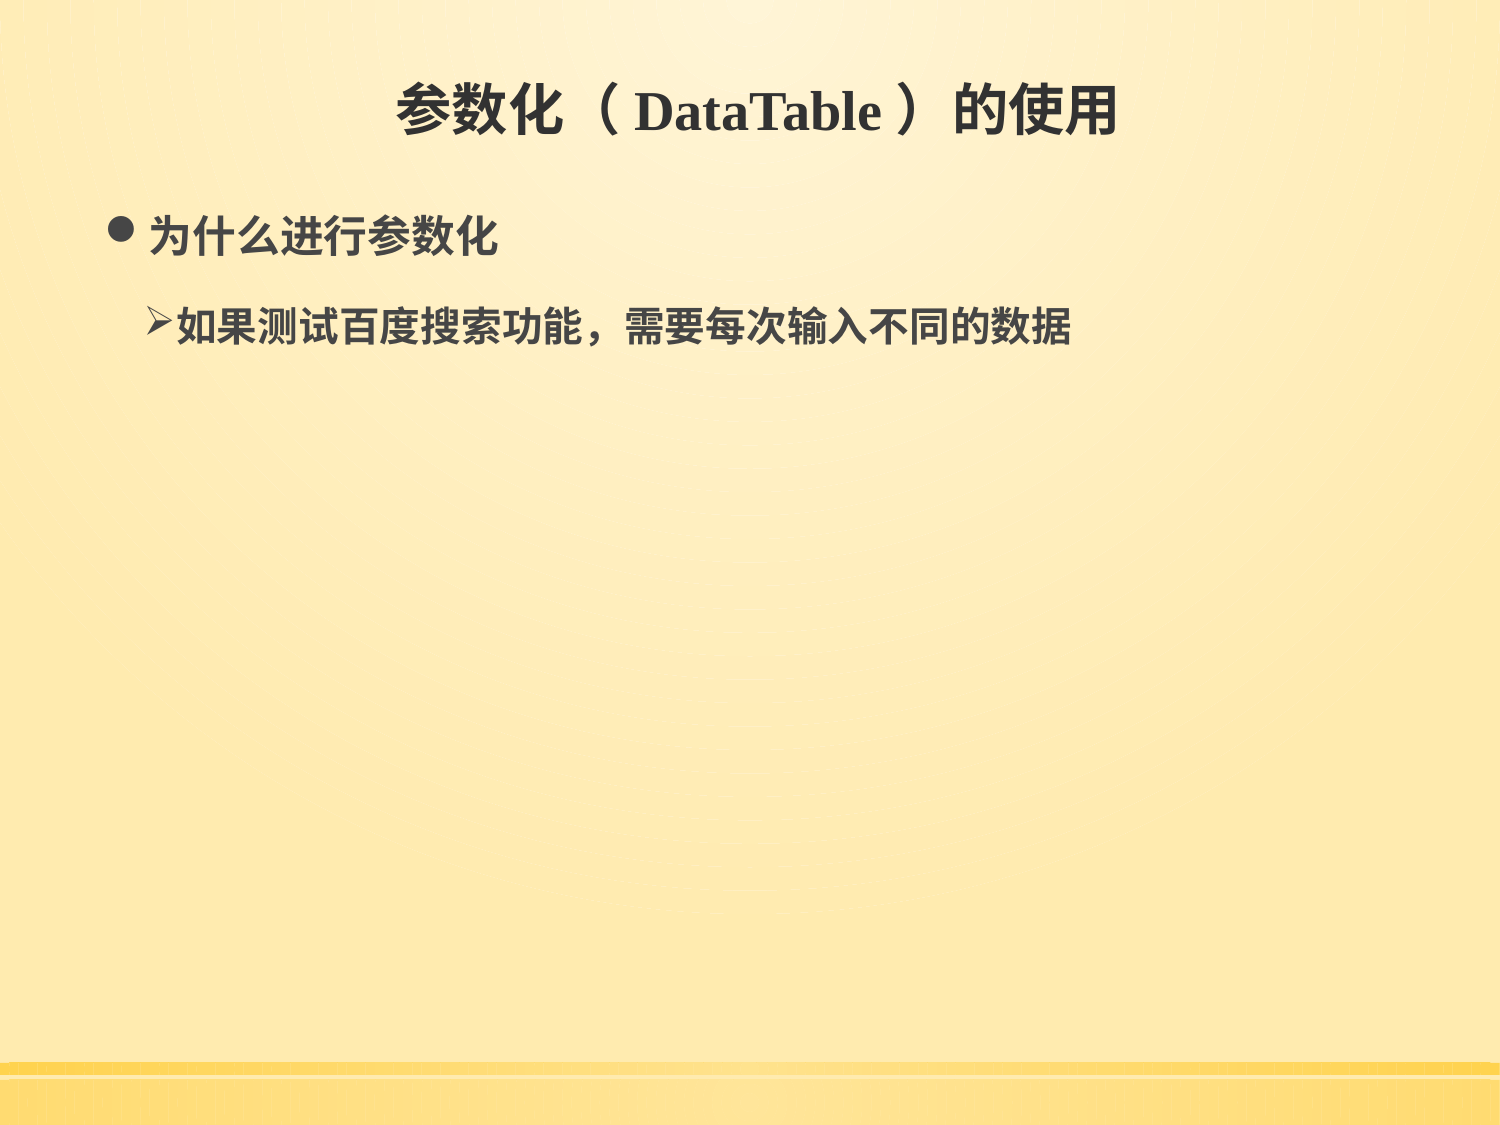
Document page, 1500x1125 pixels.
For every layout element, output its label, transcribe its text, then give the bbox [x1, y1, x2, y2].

title 参数化（DataTable）的使用 [80, 18, 1436, 150]
list 为什么进行参数化 如果测试百度搜索功能，需要每次输入不同的数据 [83, 174, 1439, 962]
